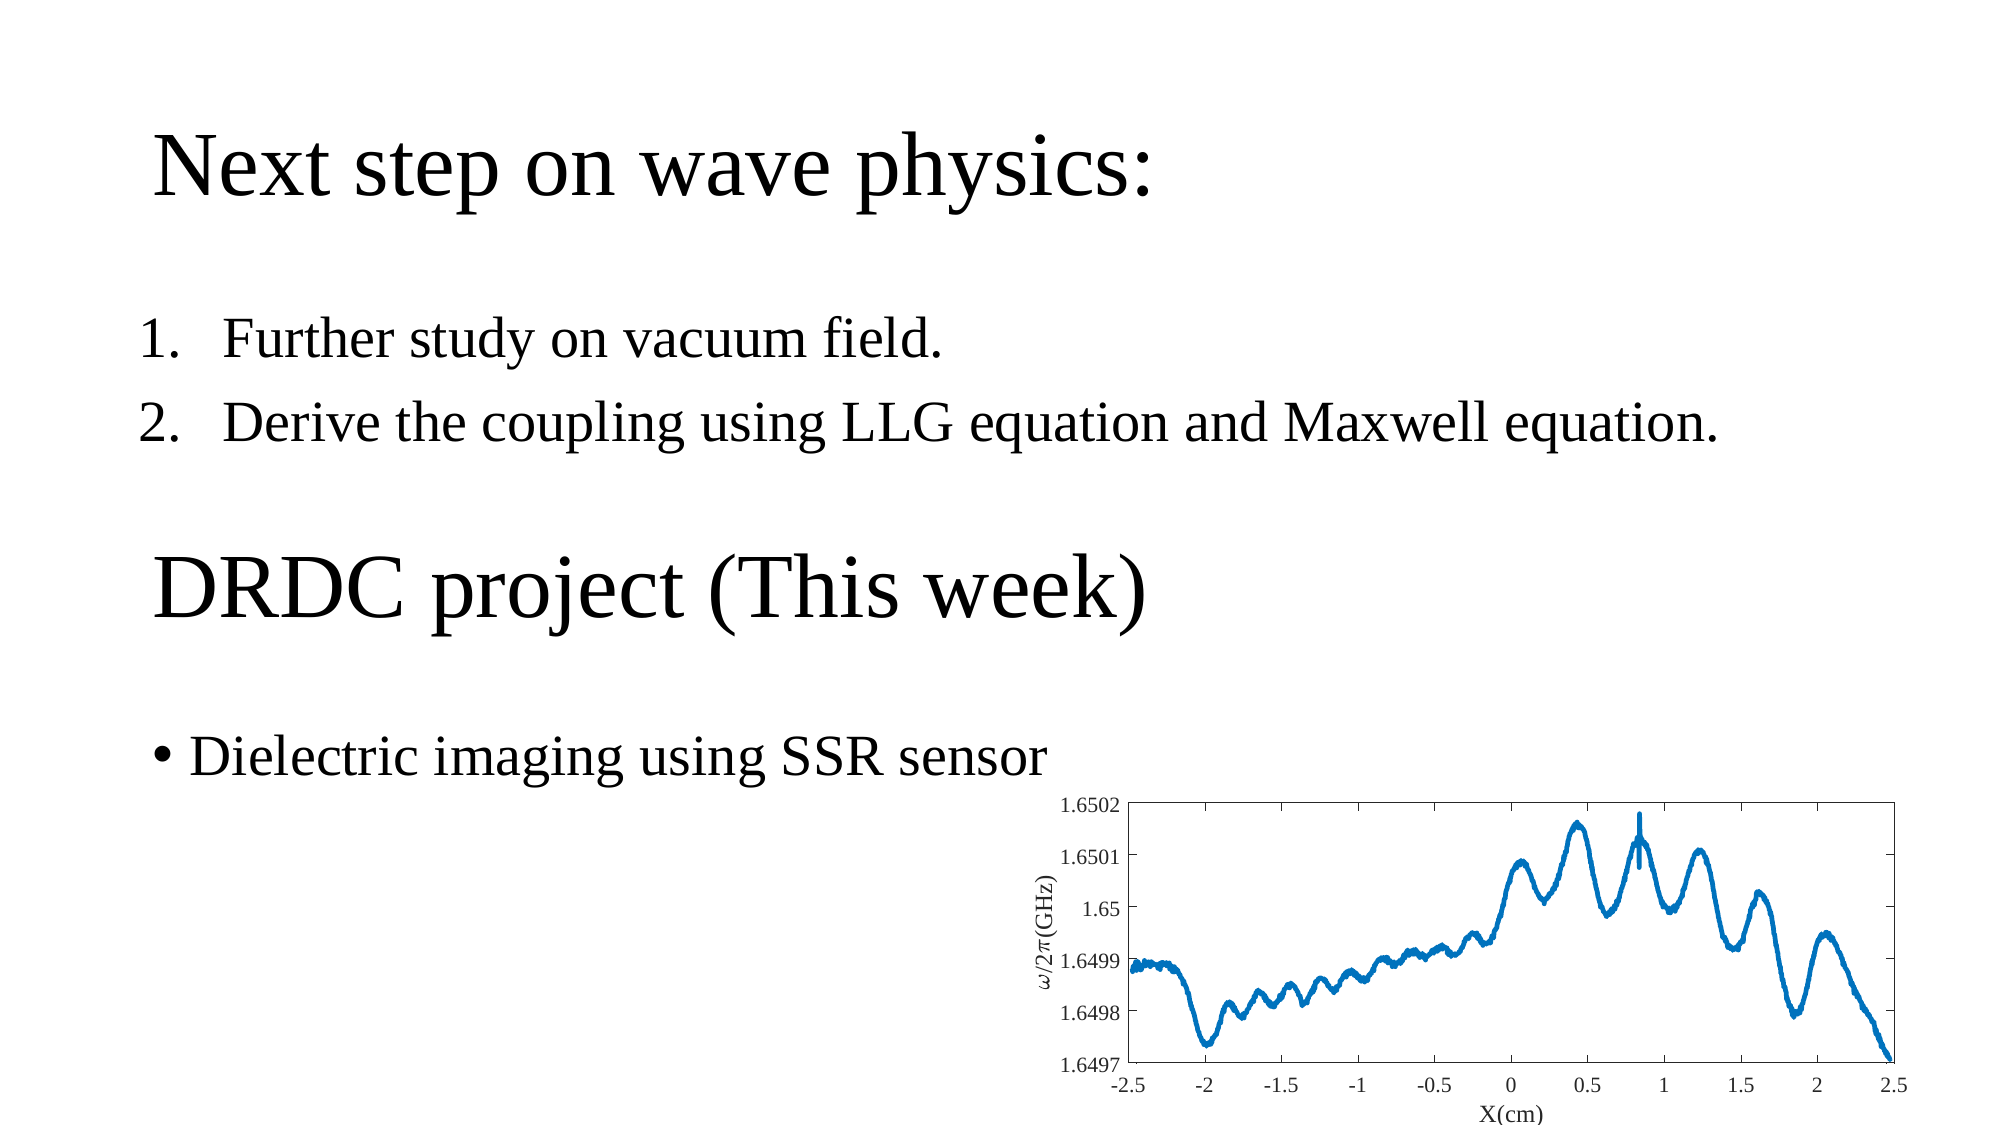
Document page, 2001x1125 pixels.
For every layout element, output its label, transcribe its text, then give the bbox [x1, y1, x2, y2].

list Further study on vacuum field. Derive the coupling using LLG equation and Maxwell equation. [123, 299, 1849, 517]
title Next step on wave physics: [137, 56, 1863, 275]
picture [999, 776, 1987, 1125]
text_box DRDC project (This week) [137, 478, 1863, 697]
text_box Dielectric imaging using SSR sensor [137, 717, 1863, 935]
